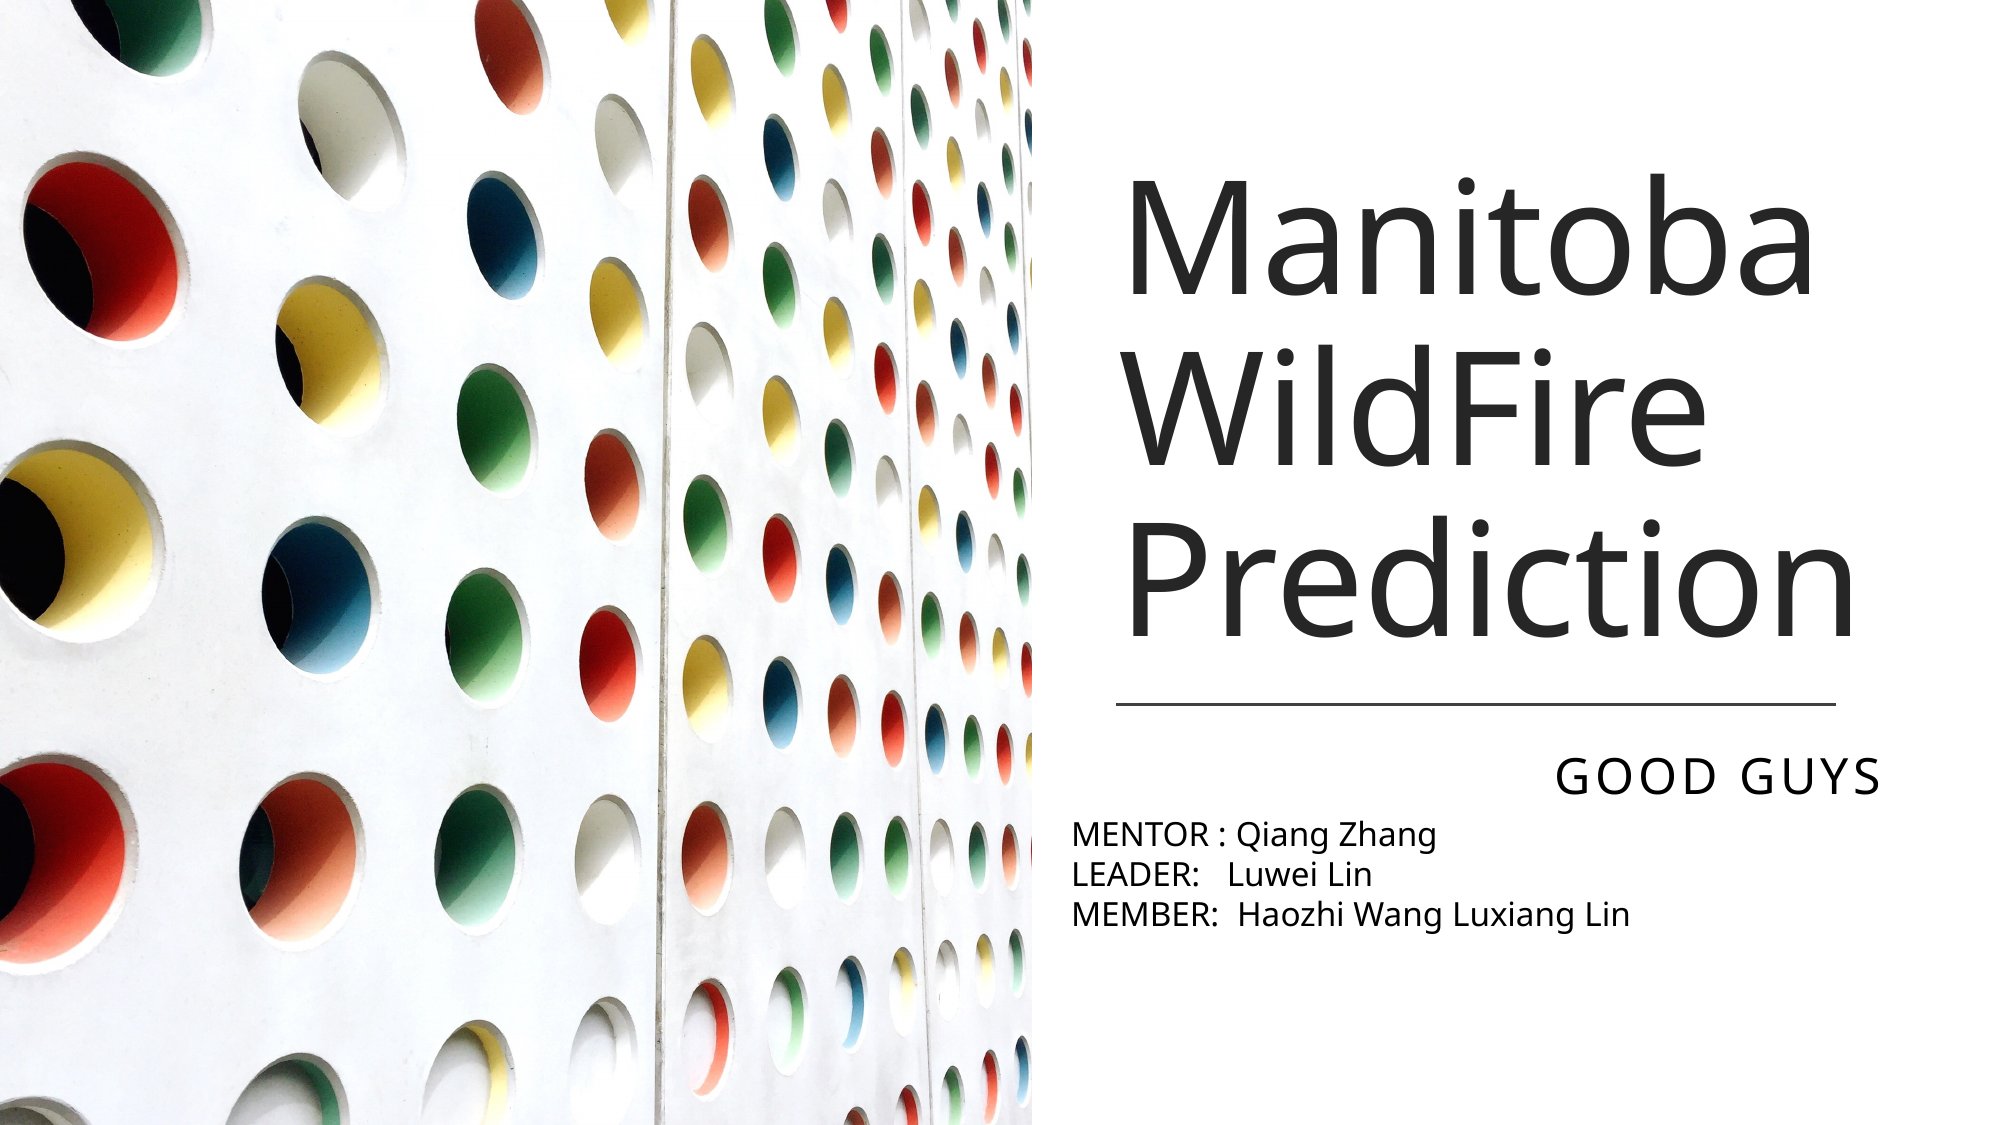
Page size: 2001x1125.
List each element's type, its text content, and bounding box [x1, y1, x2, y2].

title ManitobaWildFire Prediction [1103, 104, 1894, 679]
text_box [1038, 0, 2000, 1125]
picture [0, 0, 1032, 1125]
subtitle Good guys [1089, 730, 1942, 832]
text_box MENTOR : Qiang Zhang LEADER: Luwei Lin MEMBER: Haozhi Wang Luxiang Lin [1056, 805, 1922, 940]
